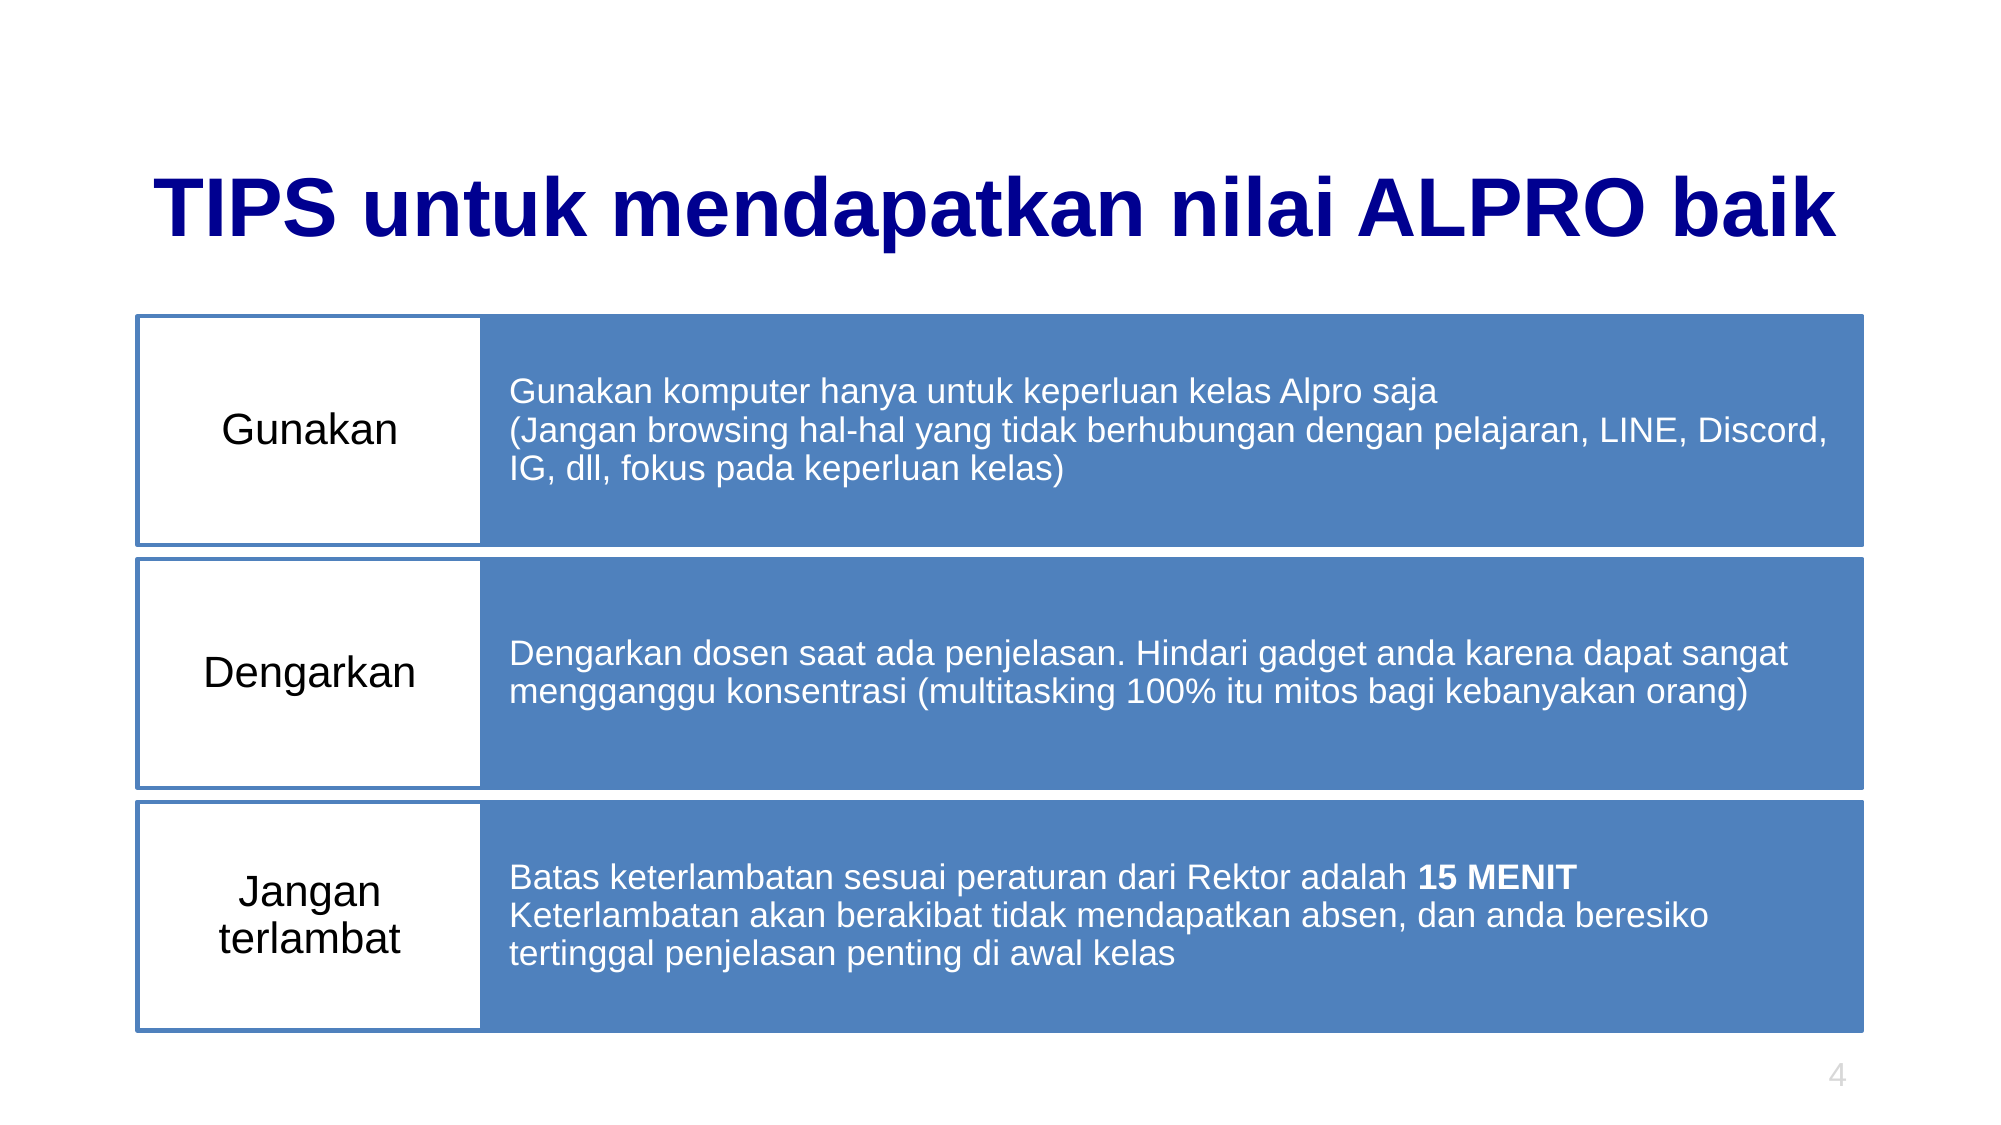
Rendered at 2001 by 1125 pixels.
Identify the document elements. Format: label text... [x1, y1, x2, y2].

title TIPS untuk mendapatkan nilai ALPRO baik [138, 94, 1862, 261]
slide_number 4 [1455, 1042, 1862, 1103]
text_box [137, 315, 1863, 1031]
